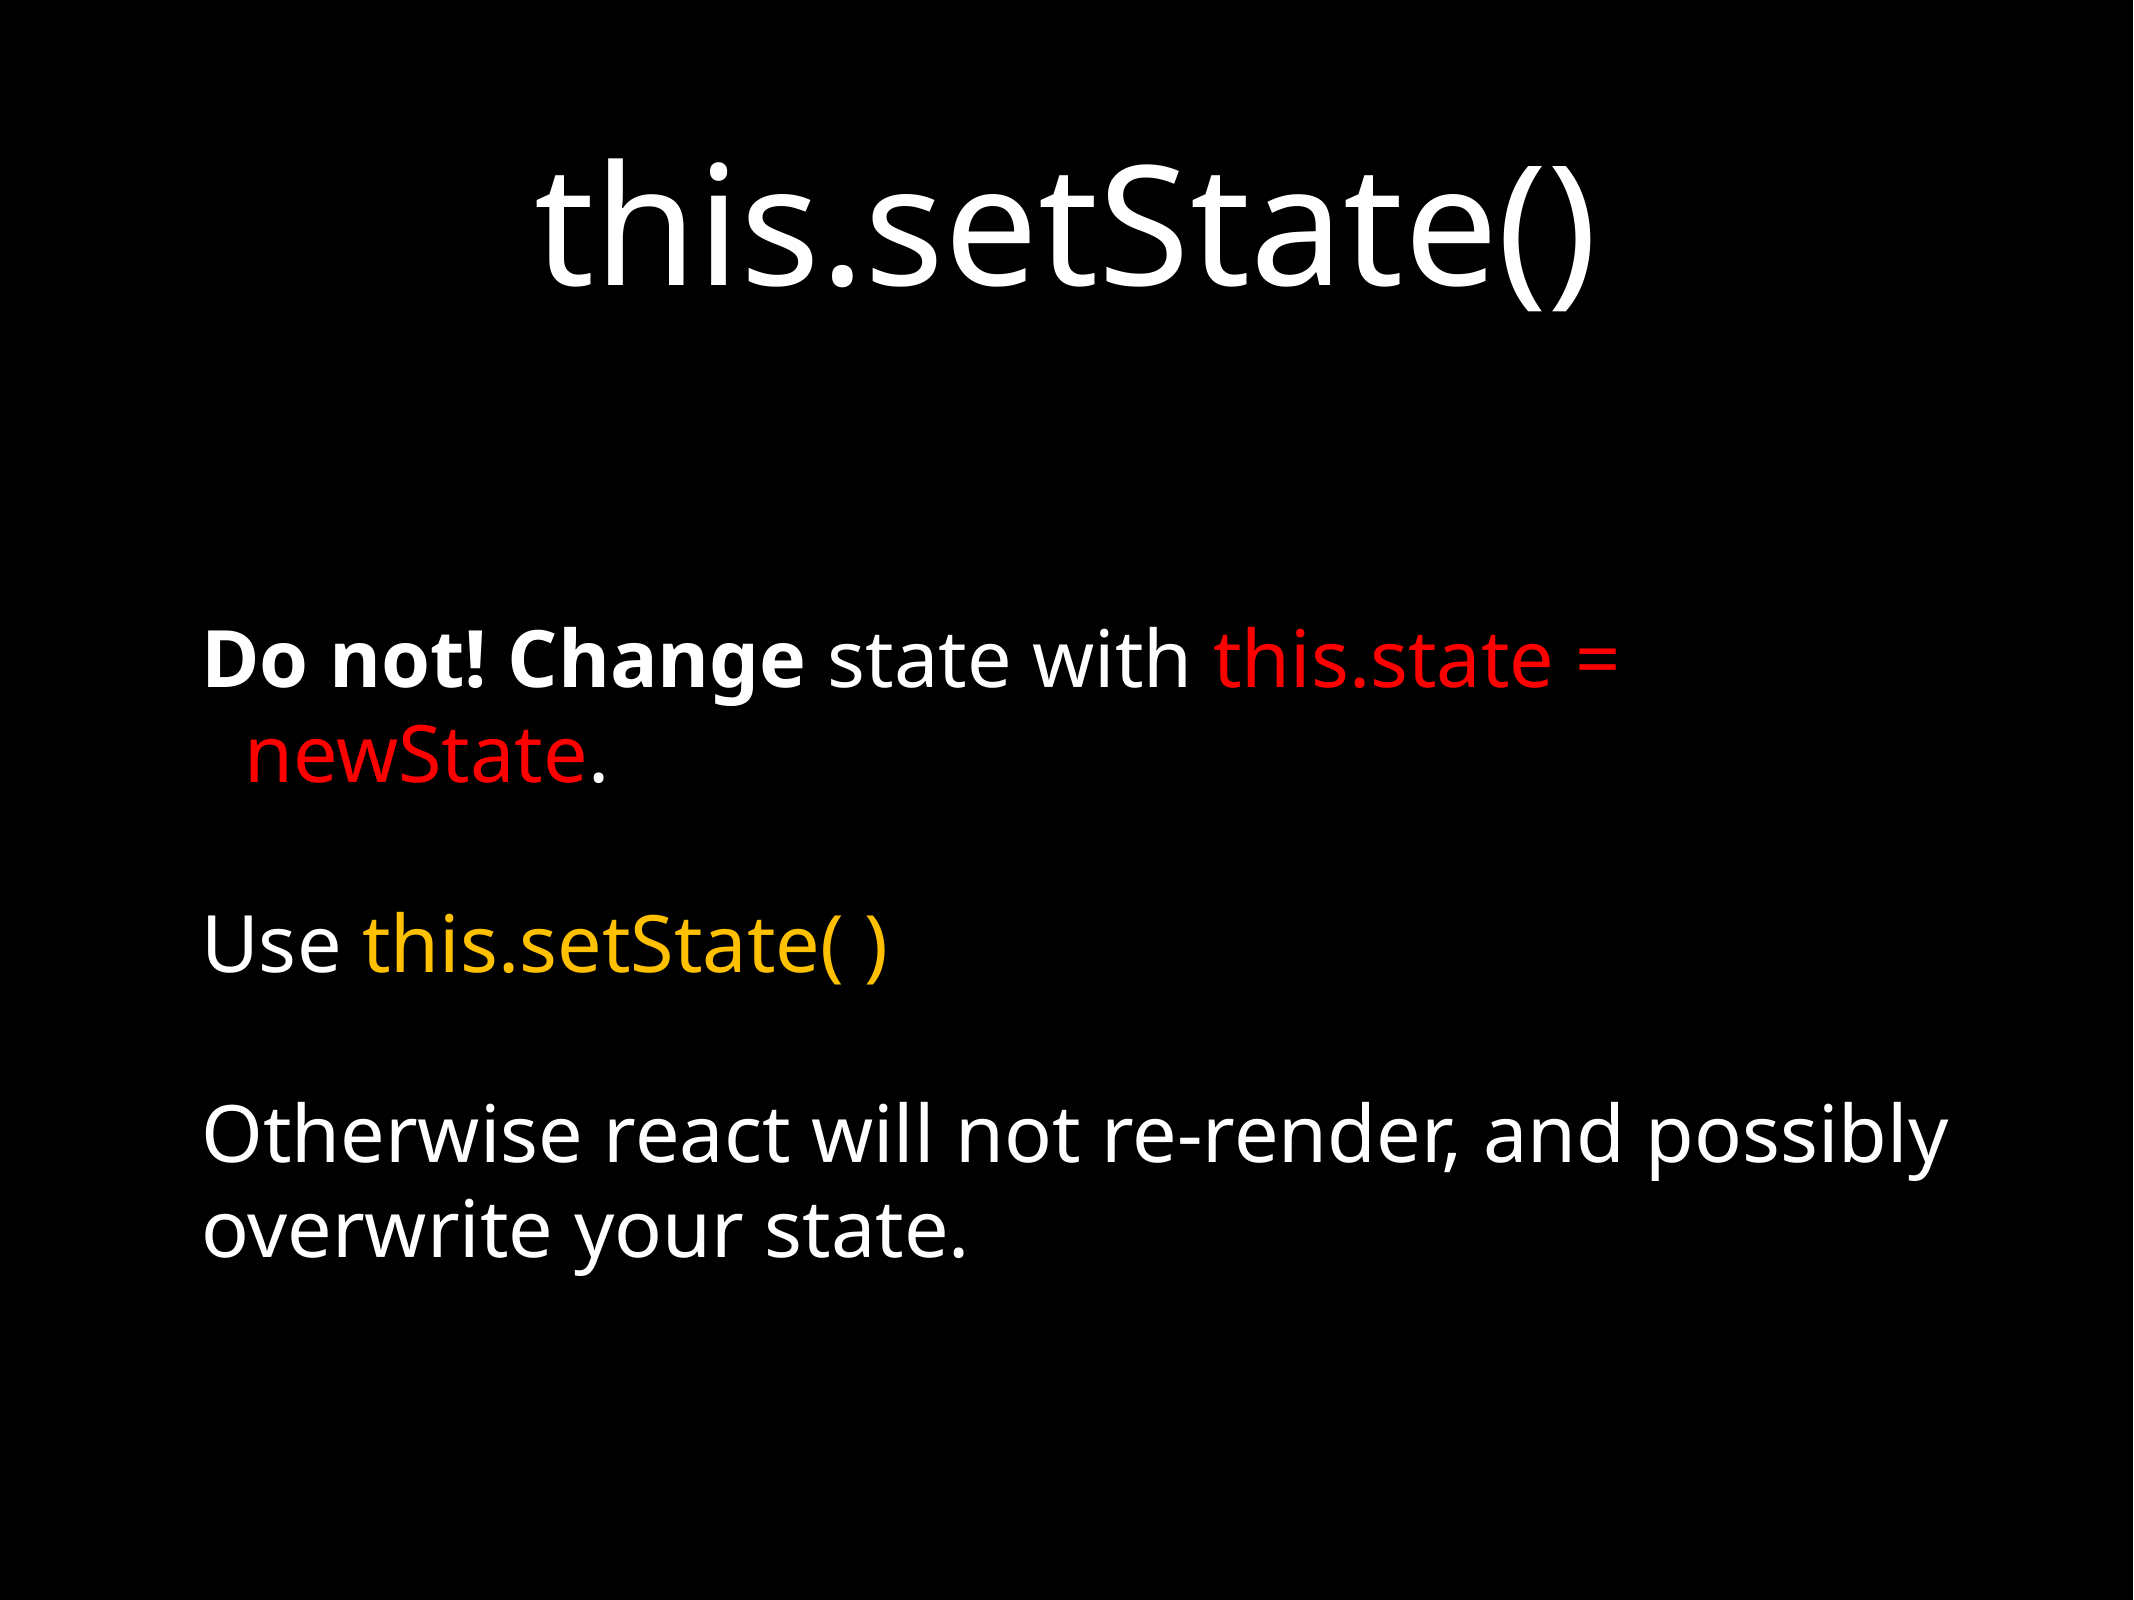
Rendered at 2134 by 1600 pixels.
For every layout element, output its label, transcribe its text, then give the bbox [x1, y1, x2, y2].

list Do not! Change state with this.state = newState. Use this.setState( ) Otherwise react will not re-render, and possibly overwrite your state. [156, 425, 1978, 1457]
title this.setState() [156, 41, 1978, 396]
